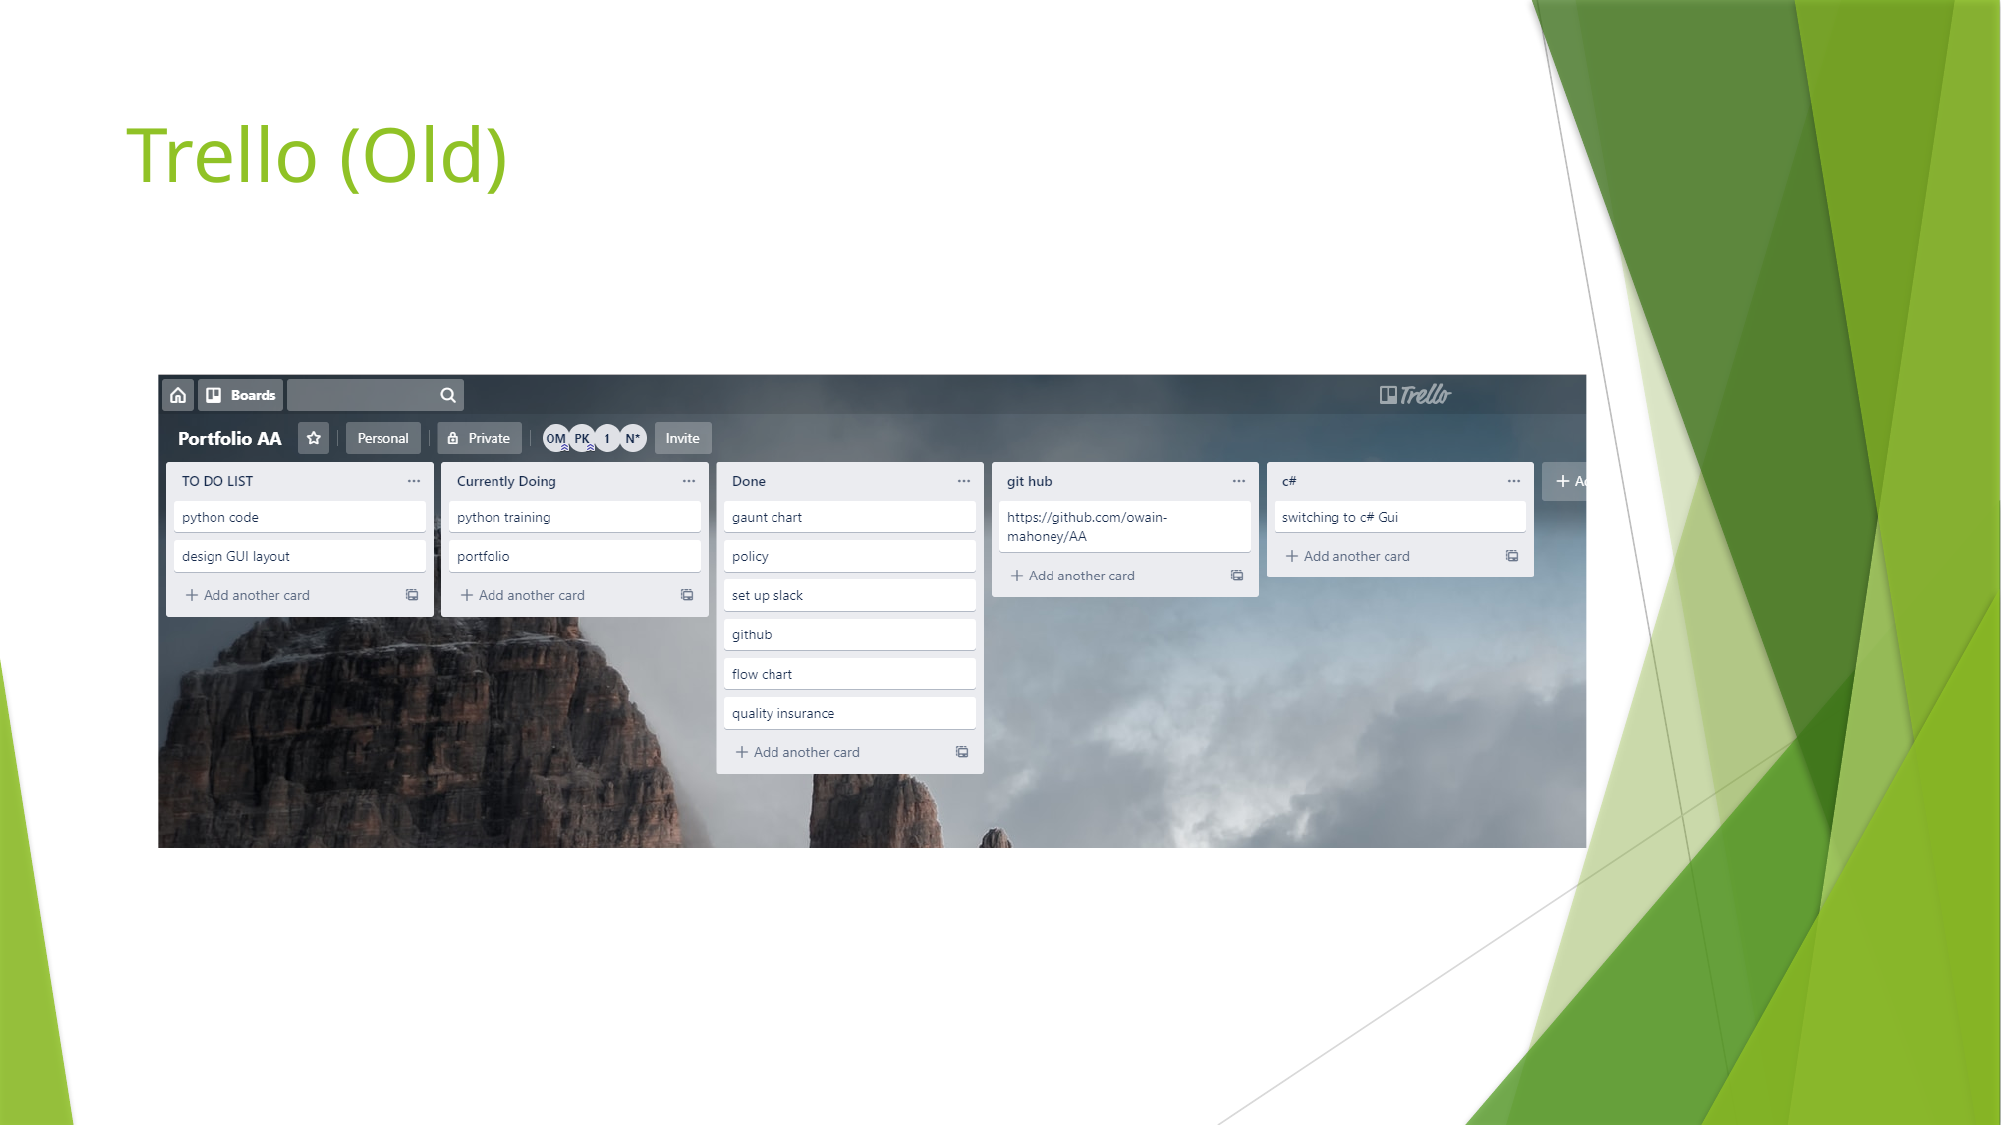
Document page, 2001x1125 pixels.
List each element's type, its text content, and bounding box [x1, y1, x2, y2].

title Trello (Old) [111, 99, 1522, 317]
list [157, 371, 1587, 848]
